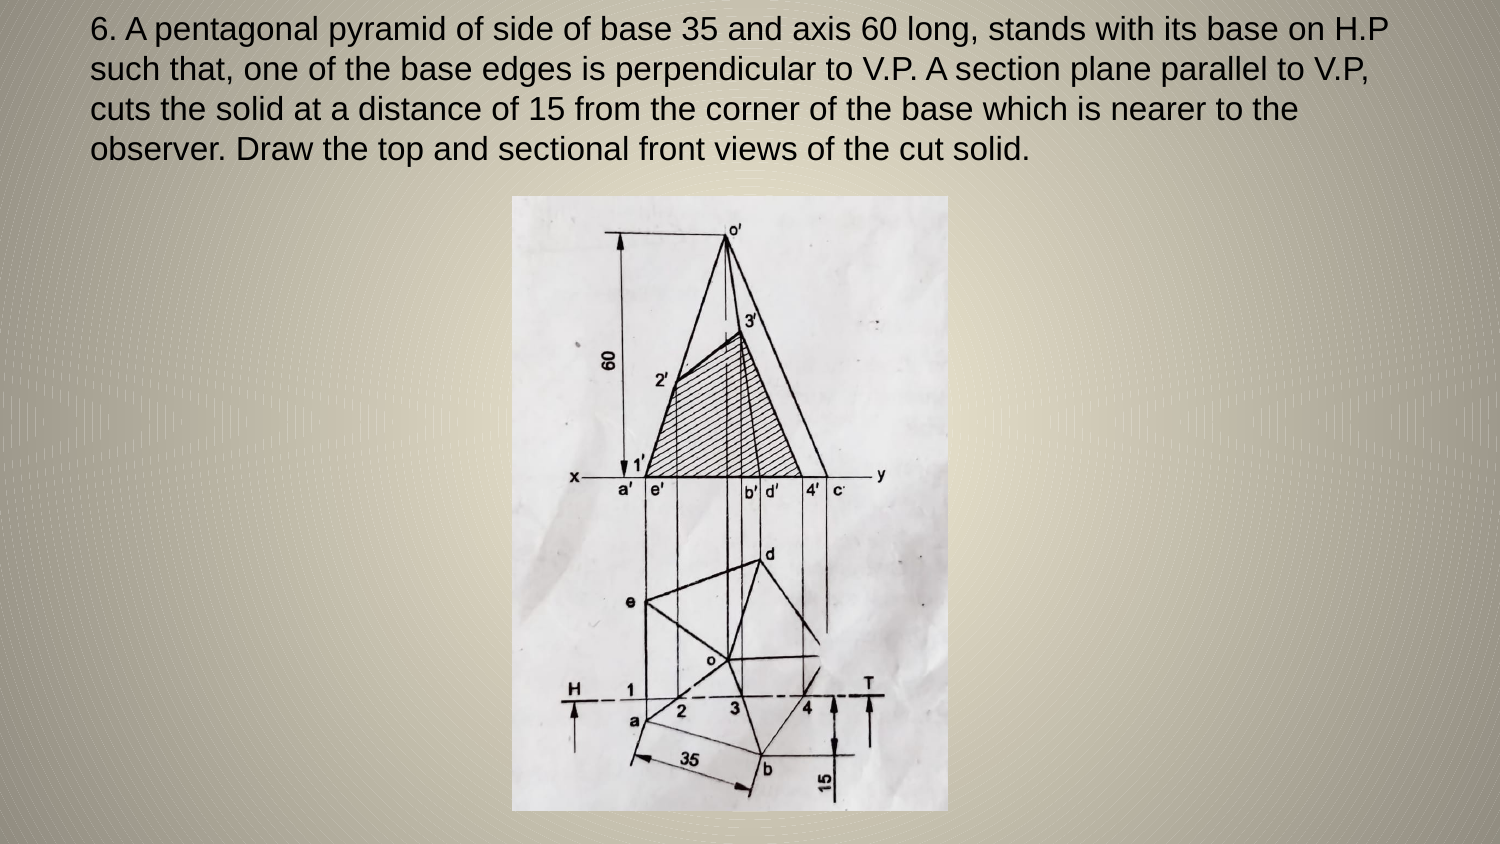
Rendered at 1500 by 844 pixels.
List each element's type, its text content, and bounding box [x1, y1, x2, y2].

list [512, 196, 948, 811]
title 6. A pentagonal pyramid of side of base 35 and axis 60 long, stands with its base on H.P such that, one of the base edges is perpendicular to V.P. A section plane parallel to V.P, cuts the solid at a distance of 15 from the corner of the base which is nearer to the observer. Draw the top and sectional front views of the cut solid. [75, 0, 1425, 175]
